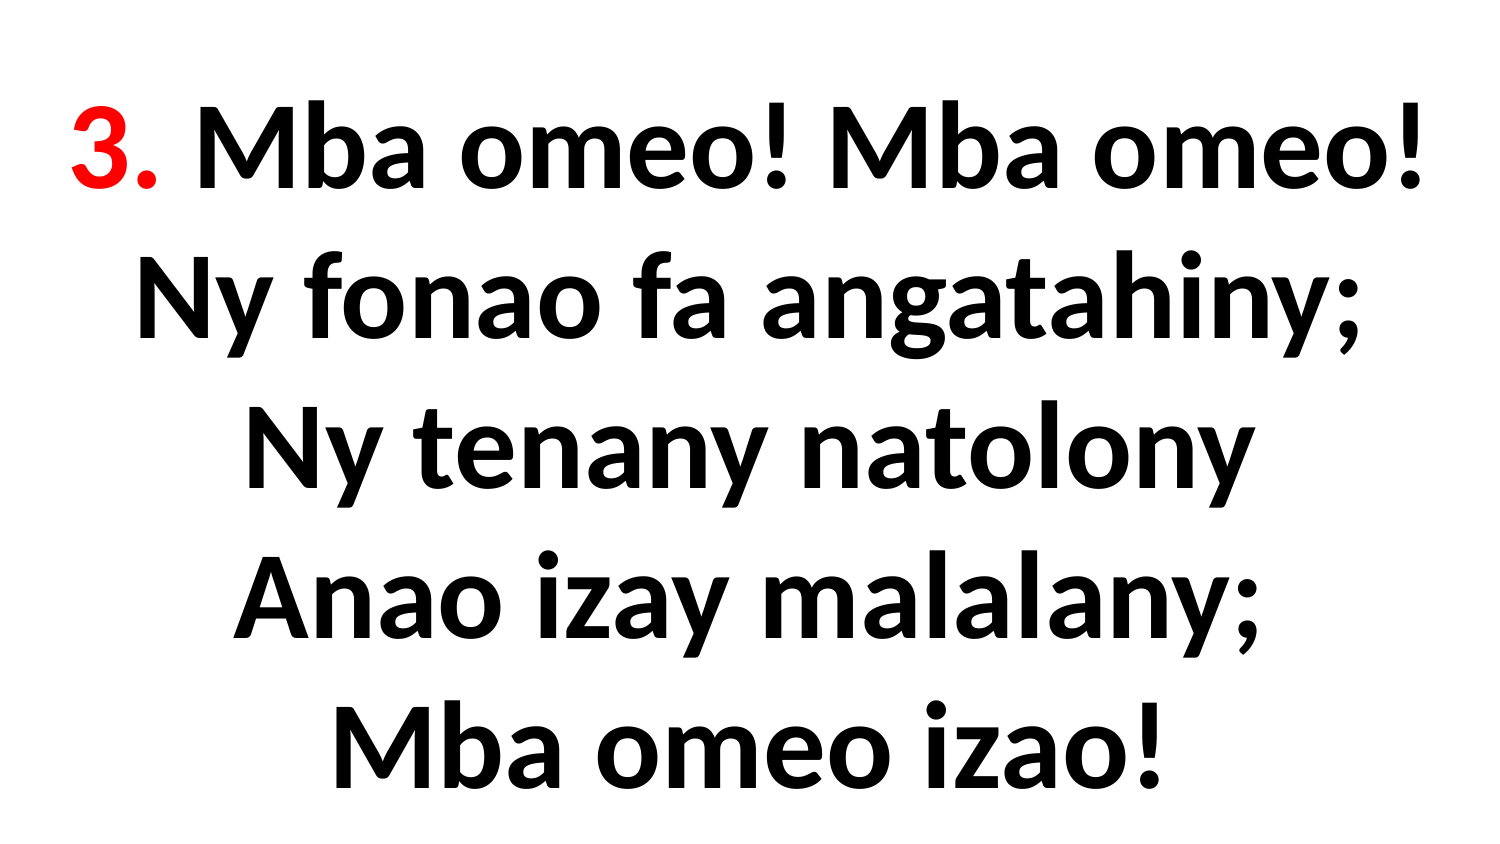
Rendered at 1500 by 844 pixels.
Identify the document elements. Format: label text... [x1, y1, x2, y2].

text_box 3. Mba omeo! Mba omeo! Ny fonao fa angatahiny; Ny tenany natolony Anao izay malalany; Mba omeo izao! [0, 55, 1500, 821]
